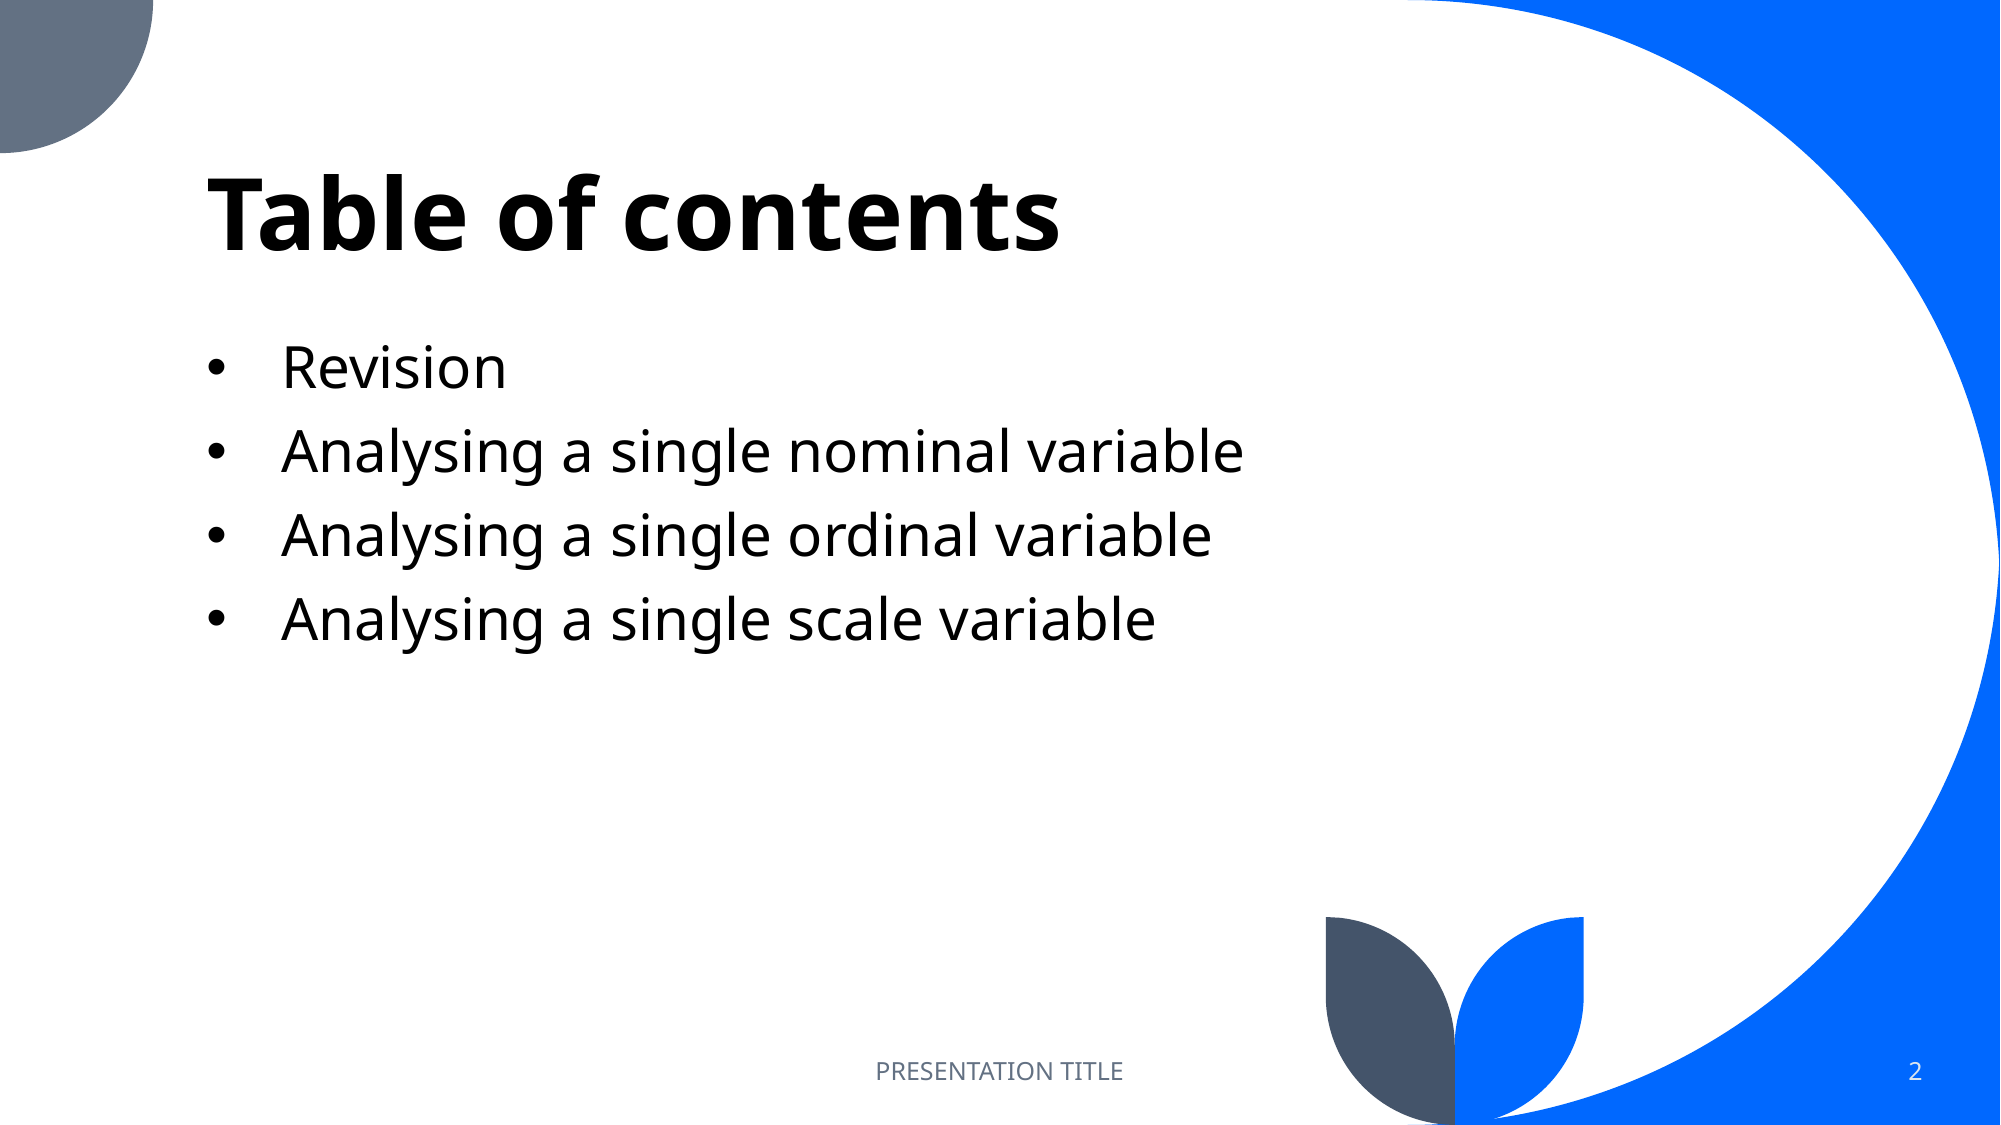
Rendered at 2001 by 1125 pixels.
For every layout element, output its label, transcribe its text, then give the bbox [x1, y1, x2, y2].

slide_number 2 [1665, 1042, 1938, 1103]
title Table of contents [191, 62, 1796, 280]
footer PRESENTATION TITLE [662, 1042, 1338, 1103]
list Revision Analysing a single nominal variable Analysing a single ordinal variable Analysing a single scale variable [191, 330, 1796, 884]
